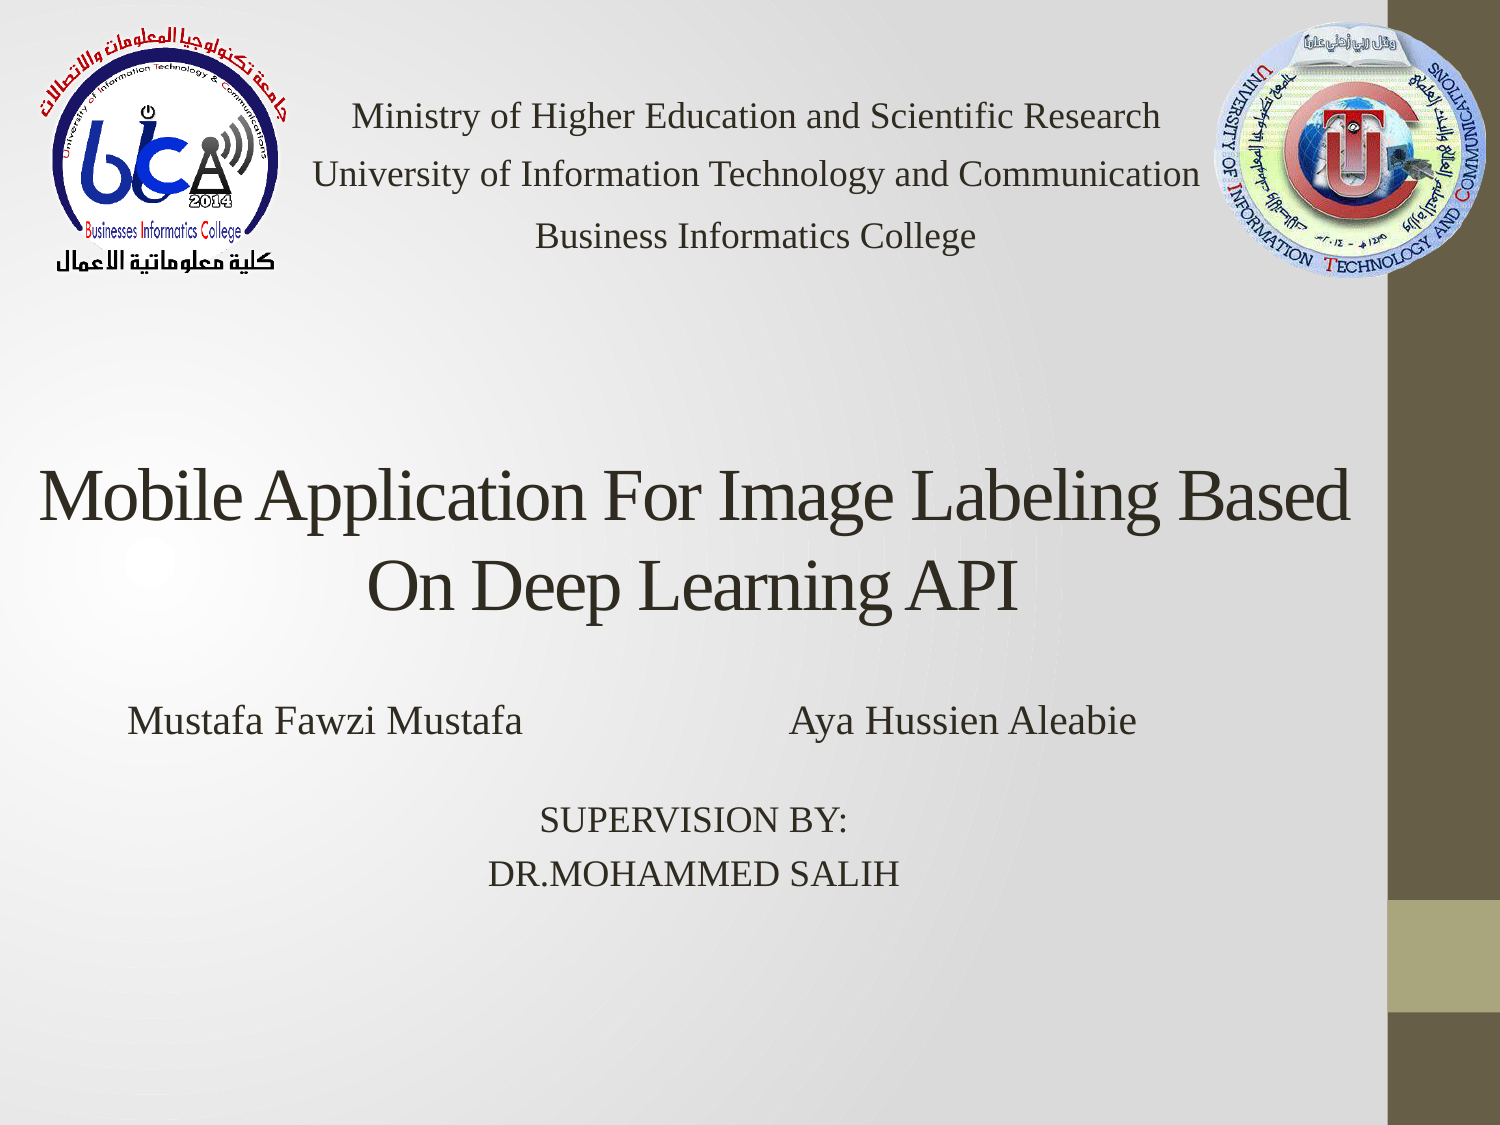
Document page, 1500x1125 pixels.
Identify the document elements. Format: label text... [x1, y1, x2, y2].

picture [1213, 20, 1487, 279]
picture [34, 20, 290, 279]
text_box Ministry of Higher Education and Scientific Research [336, 83, 1177, 141]
text_box Supervision by: Dr.mohammed salih [405, 770, 983, 931]
text_box Business Informatics College [520, 204, 993, 264]
text_box Mobile Application For Image Labeling Based On Deep Learning API [0, 402, 1388, 634]
text_box Aya Hussien Aleabie [773, 685, 1301, 758]
subtitle Mustafa Fawzi Mustafa [112, 685, 640, 758]
text_box University of Information Technology and Communication [300, 141, 1210, 202]
